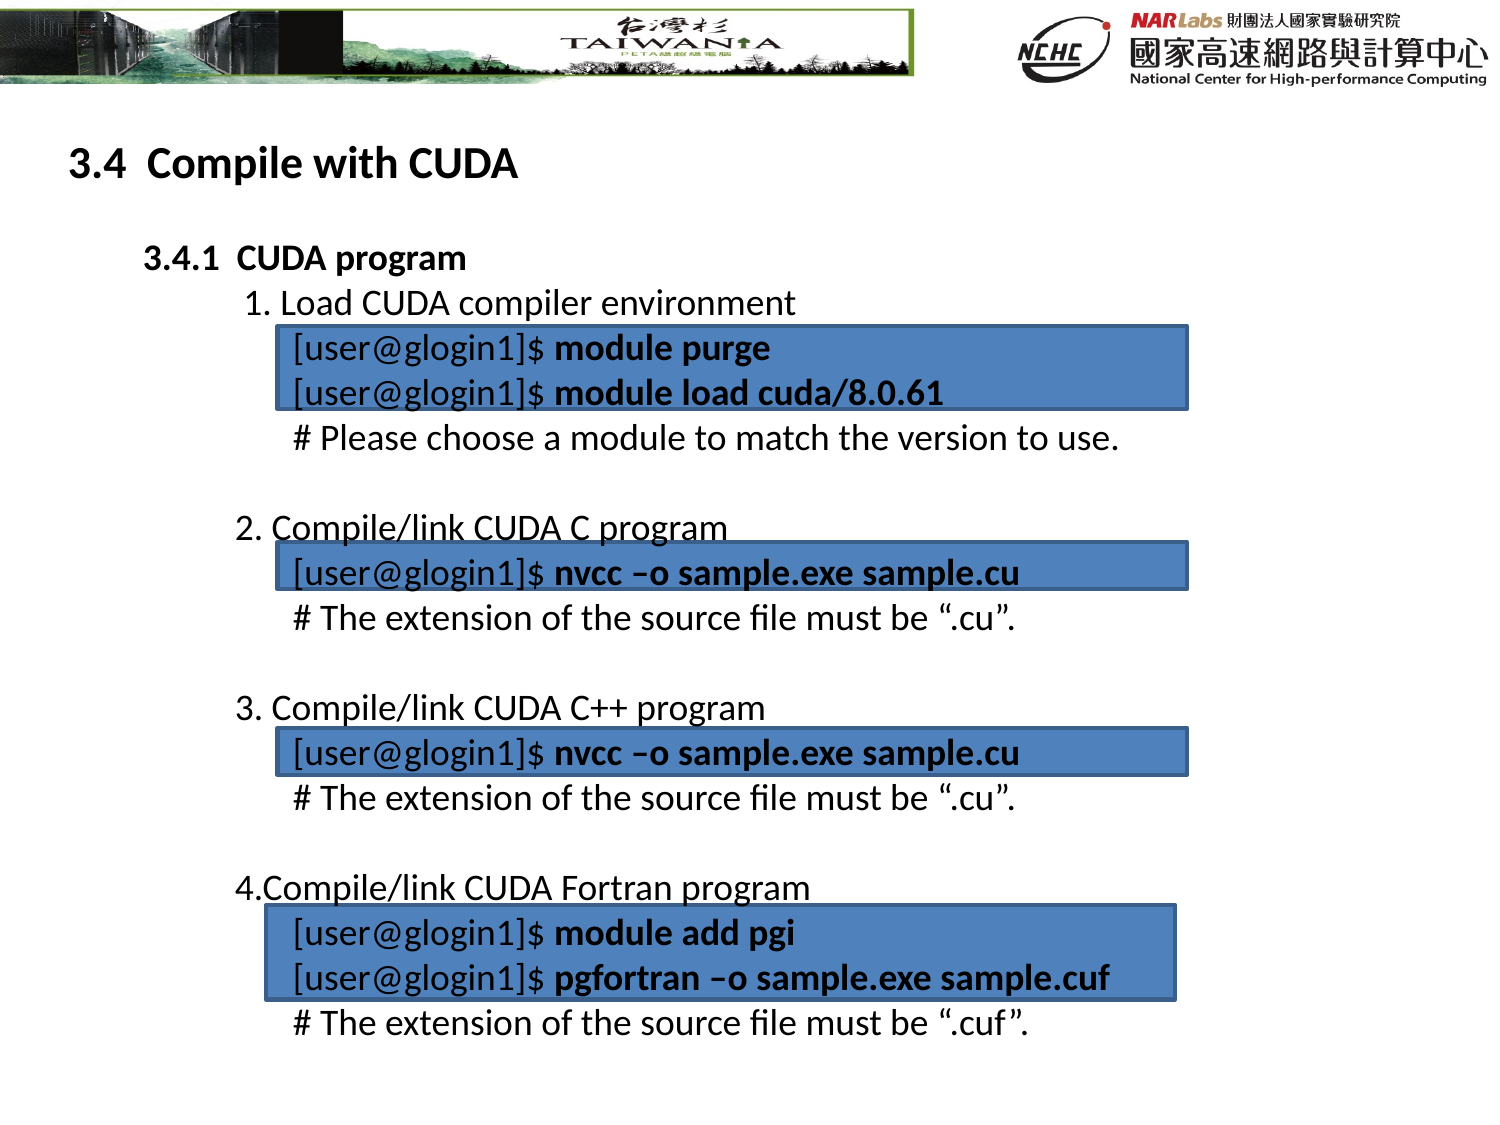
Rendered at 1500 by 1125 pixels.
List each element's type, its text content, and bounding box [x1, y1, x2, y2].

picture [0, 0, 975, 84]
picture [1010, 5, 1495, 94]
text_box 3.4 Compile with CUDA 3.4.1 CUDA program 1. Load CUDA compiler environment [user@glogin1]$ module purge [user@glogin1]$ module load cuda/8.0.61 # Please choose a module to match the version to use. 2. Compile/link CUDA C program [user@glogin1]$ nvcc –o sample.exe sample.cu # The extension of the source file must be “.cu”. 3. Compile/link CUDA C++ program [user@glogin1]$ nvcc –o sample.exe sample.cu # The extension of the source file must be “.cu”. 4.Compile/link CUDA Fortran program [user@glogin1]$ module add pgi [user@glogin1]$ pgfortran –o sample.exe sample.cuf # The extension of the source file must be “.cuf”. [53, 125, 1459, 1096]
